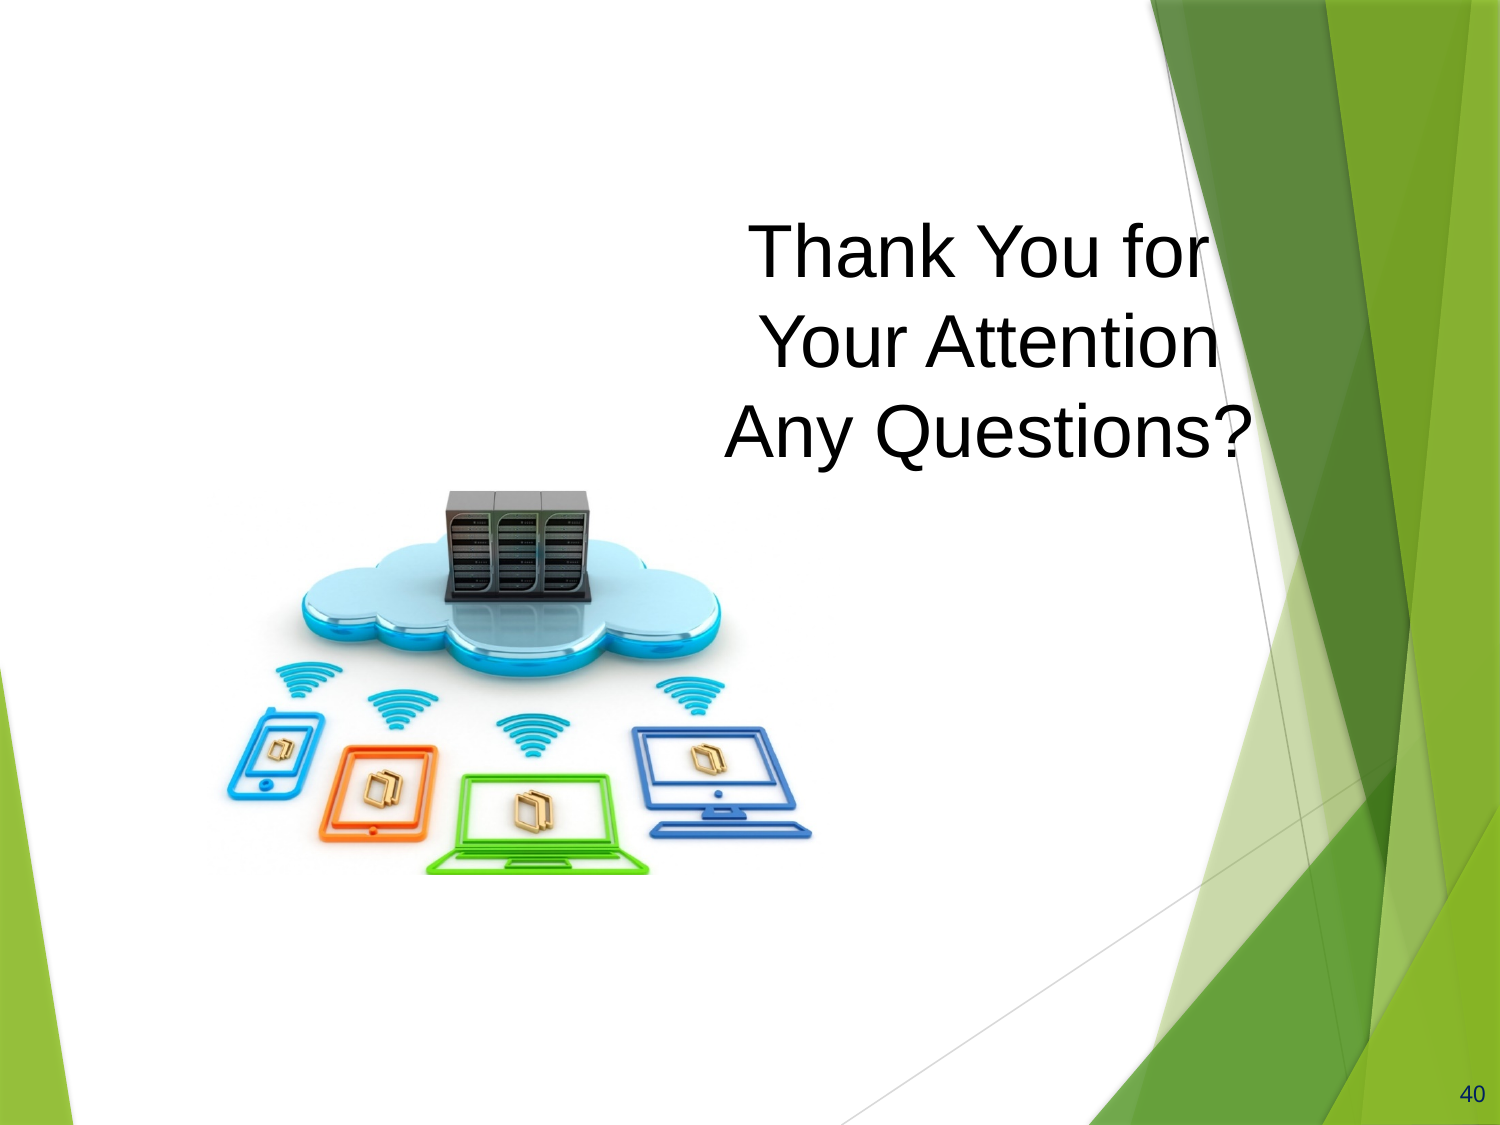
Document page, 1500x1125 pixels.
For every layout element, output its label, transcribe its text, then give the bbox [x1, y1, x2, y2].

picture [206, 489, 841, 875]
text_box Thank You for Your Attention Any Questions? [713, 196, 1266, 478]
slide_number 40 [1417, 1065, 1500, 1125]
